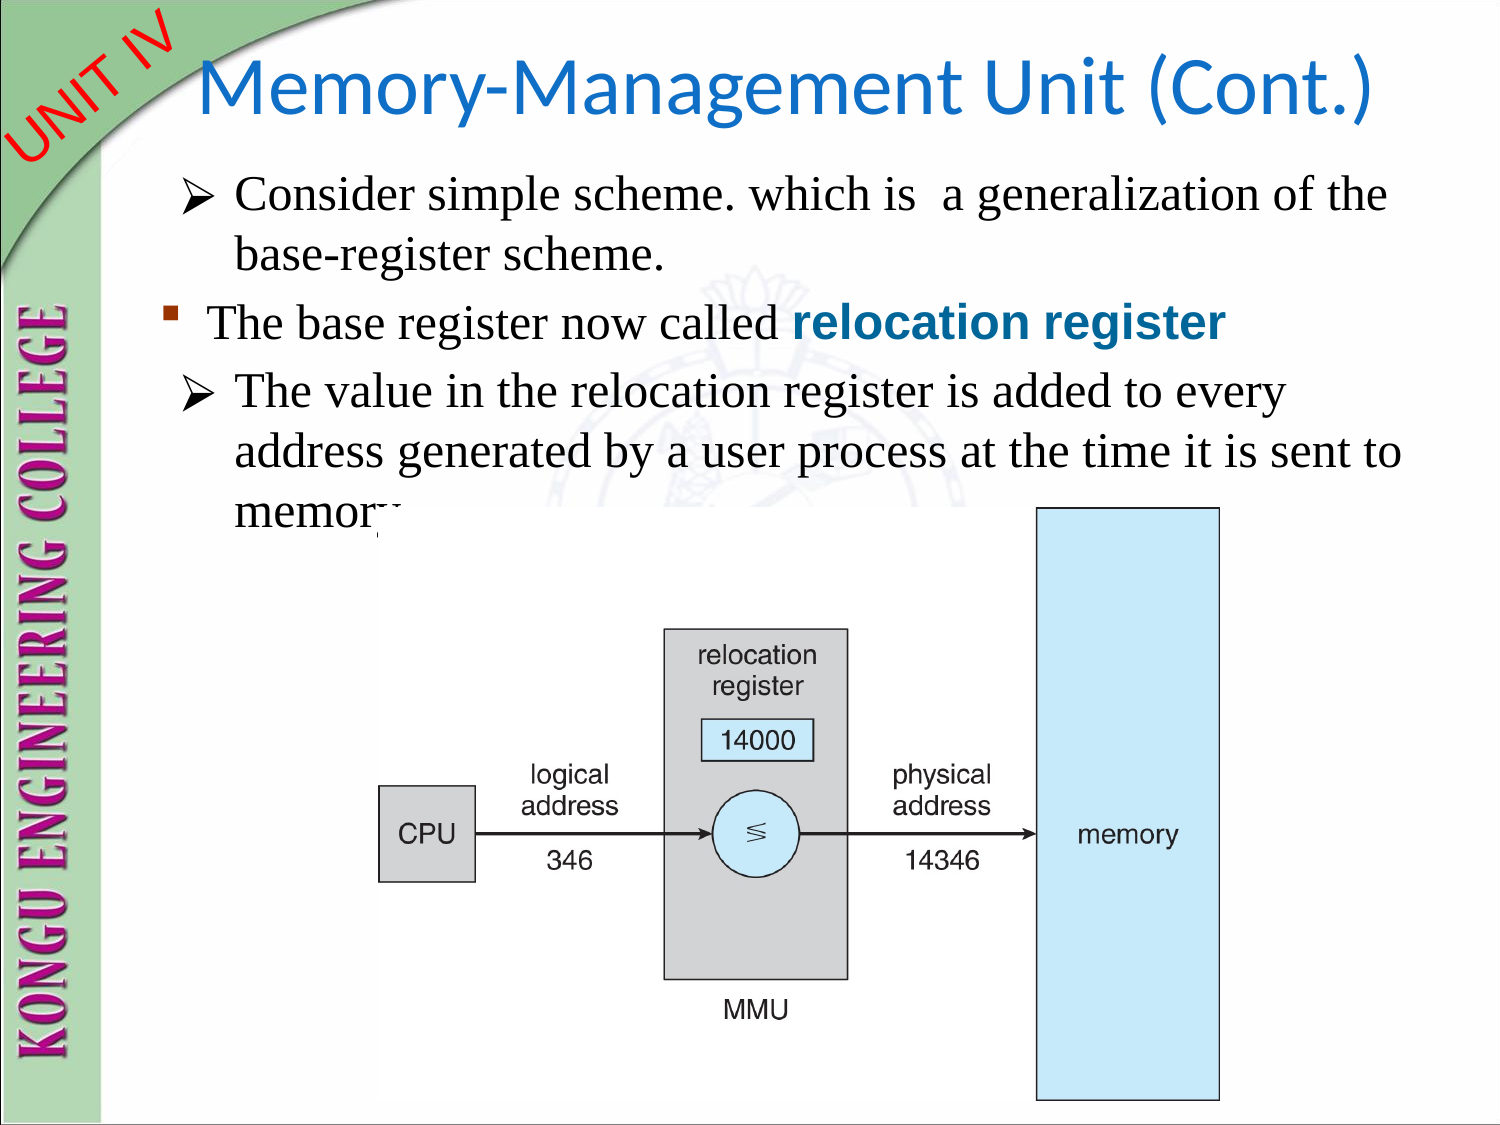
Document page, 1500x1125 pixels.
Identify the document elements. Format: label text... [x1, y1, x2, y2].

list Consider simple scheme. which is a generalization of the base-register scheme. The base register now called relocation register The value in the relocation register is added to every address generated by a user process at the time it is sent to memory [144, 153, 1465, 889]
title Memory-Management Unit (Cont.) [144, 36, 1431, 132]
picture [0, 0, 1500, 1125]
